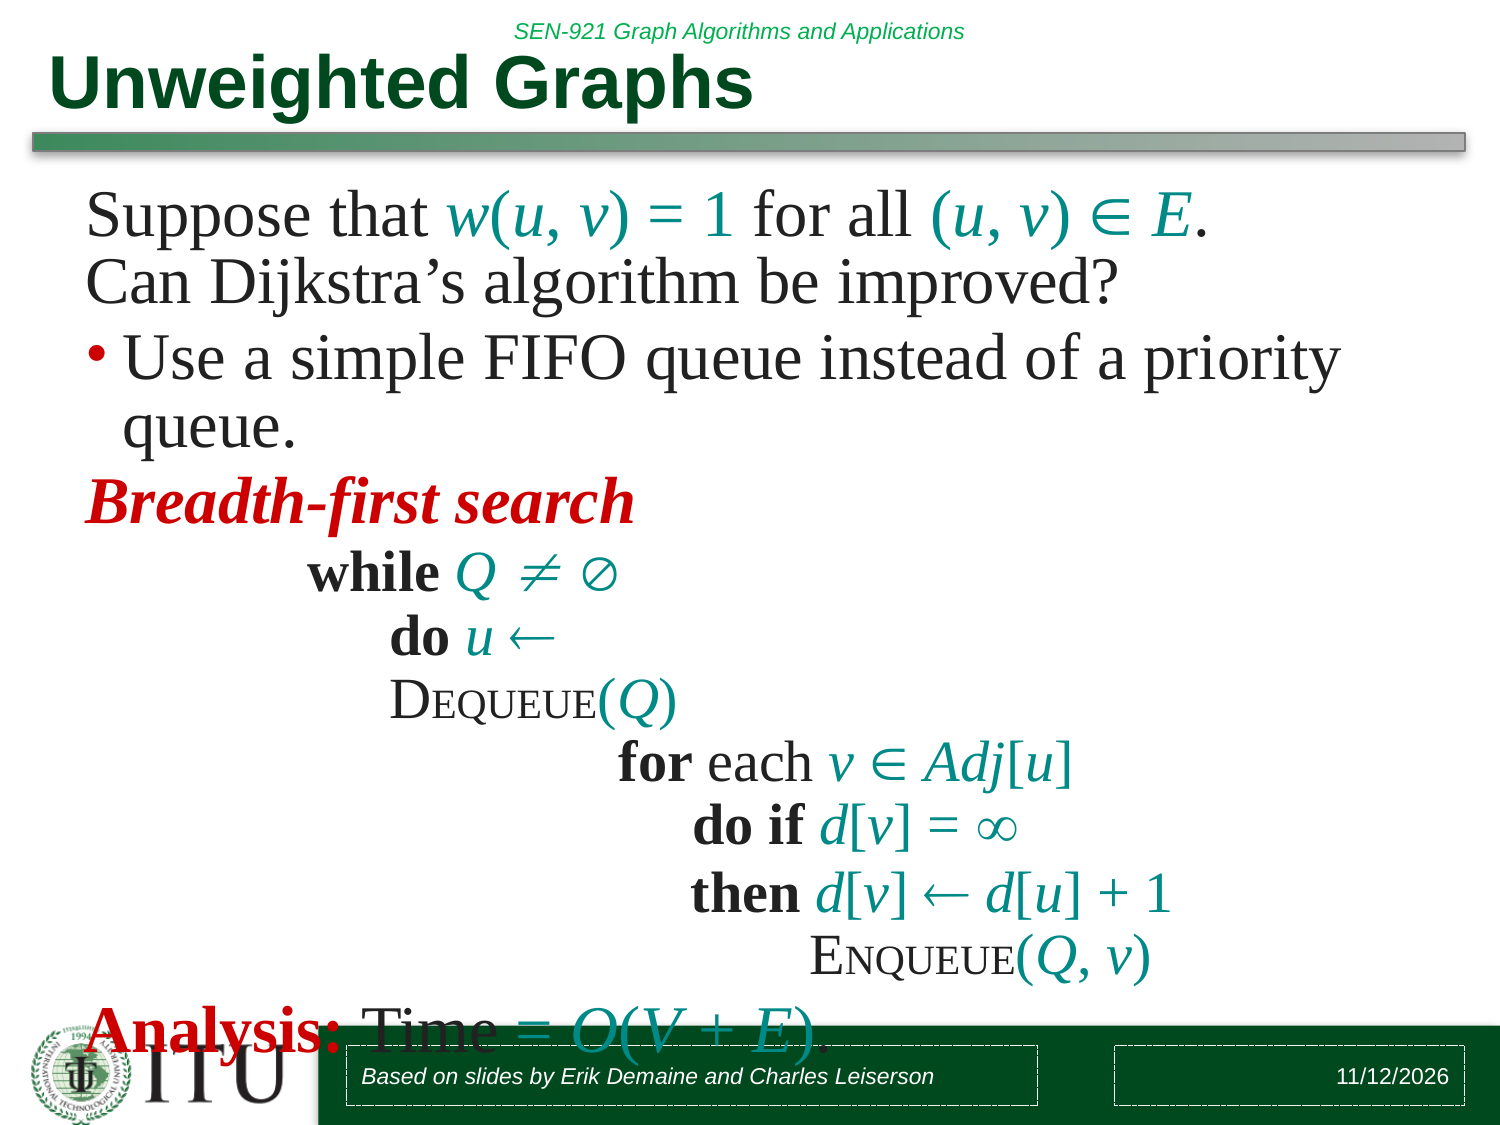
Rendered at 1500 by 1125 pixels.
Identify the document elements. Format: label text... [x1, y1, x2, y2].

title Unweighted Graphs [33, 24, 1465, 134]
text_box Suppose that w(u, v) = 1 for all (u, v)  E. Can Dijkstra’s algorithm be improved? Use a simple FIFO queue instead of a priority queue. Breadth-first search while Q   do u  DEQUEUE(Q) for each v  Adj[u] do if d[v] =  then d[v]  d[u] + 1 ENQUEUE(Q, v) Analysis: Time = O(V + E). [83, 182, 1351, 1067]
footer Based on slides by Erik Demaine and Charles Leiserson [346, 1067, 1038, 1106]
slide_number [1114, 1045, 1465, 1106]
